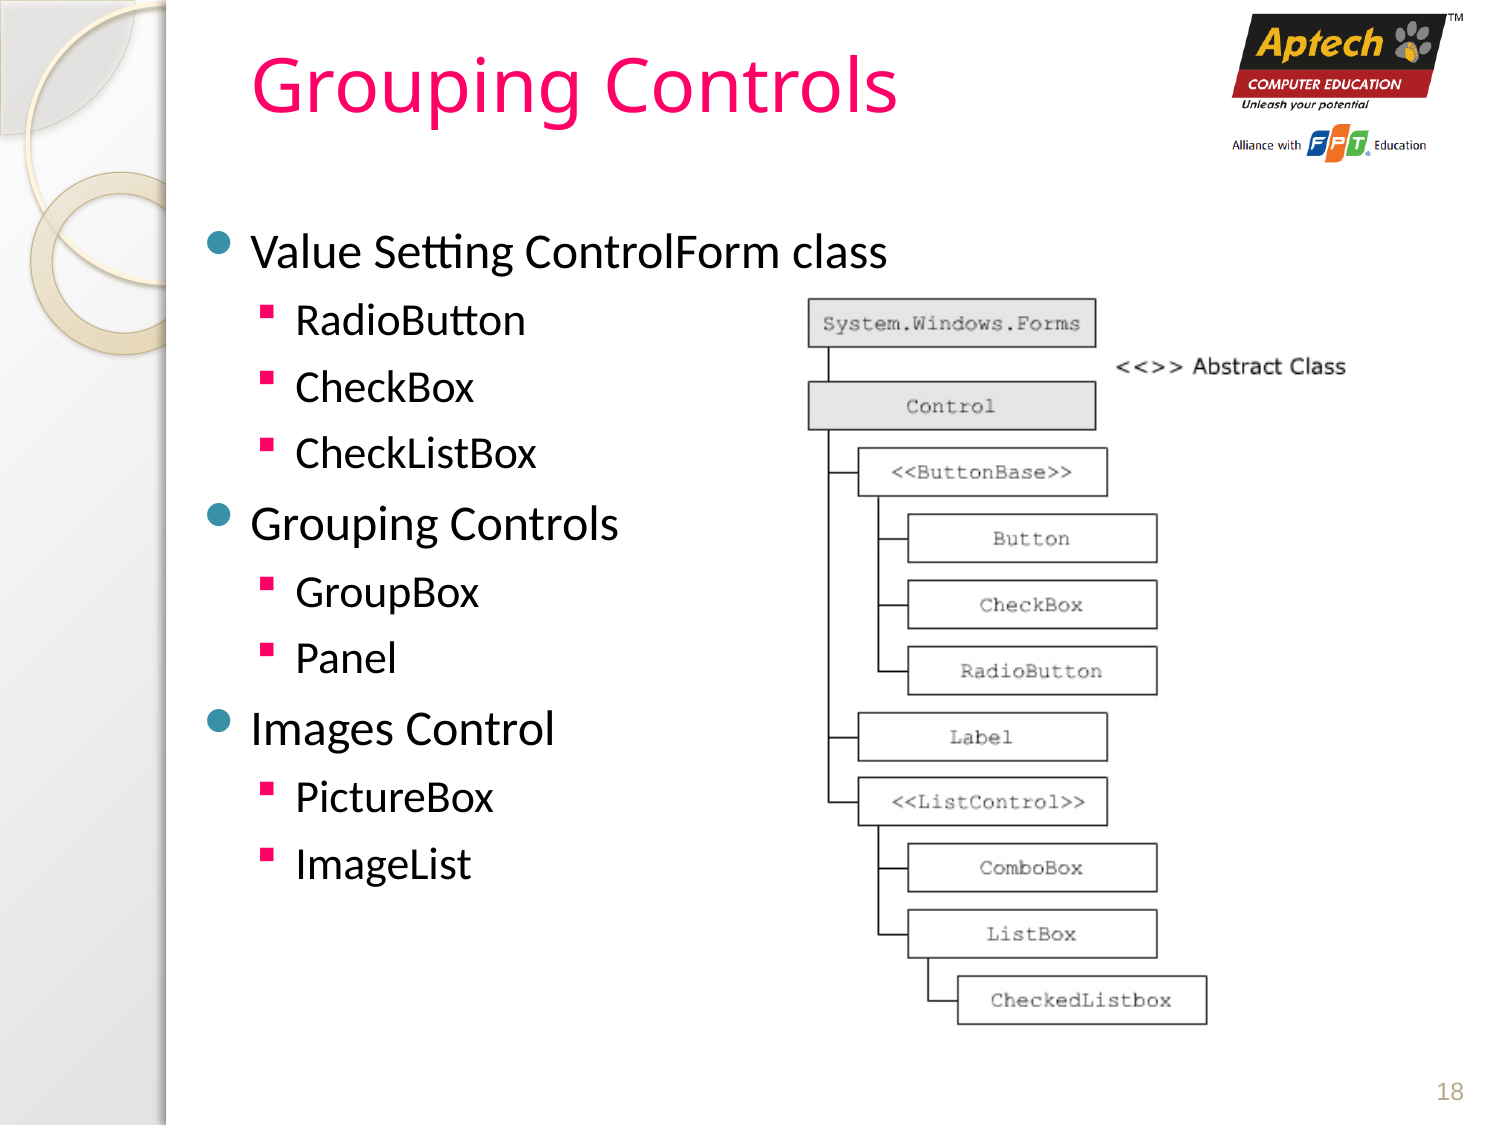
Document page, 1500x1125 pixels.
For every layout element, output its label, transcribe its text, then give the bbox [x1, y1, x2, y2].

picture [785, 266, 1372, 1066]
list Value Setting ControlForm class RadioButton CheckBox CheckListBox Grouping Controls GroupBox Panel Images Control PictureBox ImageList [175, 210, 926, 1036]
title Grouping Controls [235, 0, 1466, 164]
slide_number 18 [1413, 1034, 1488, 1113]
